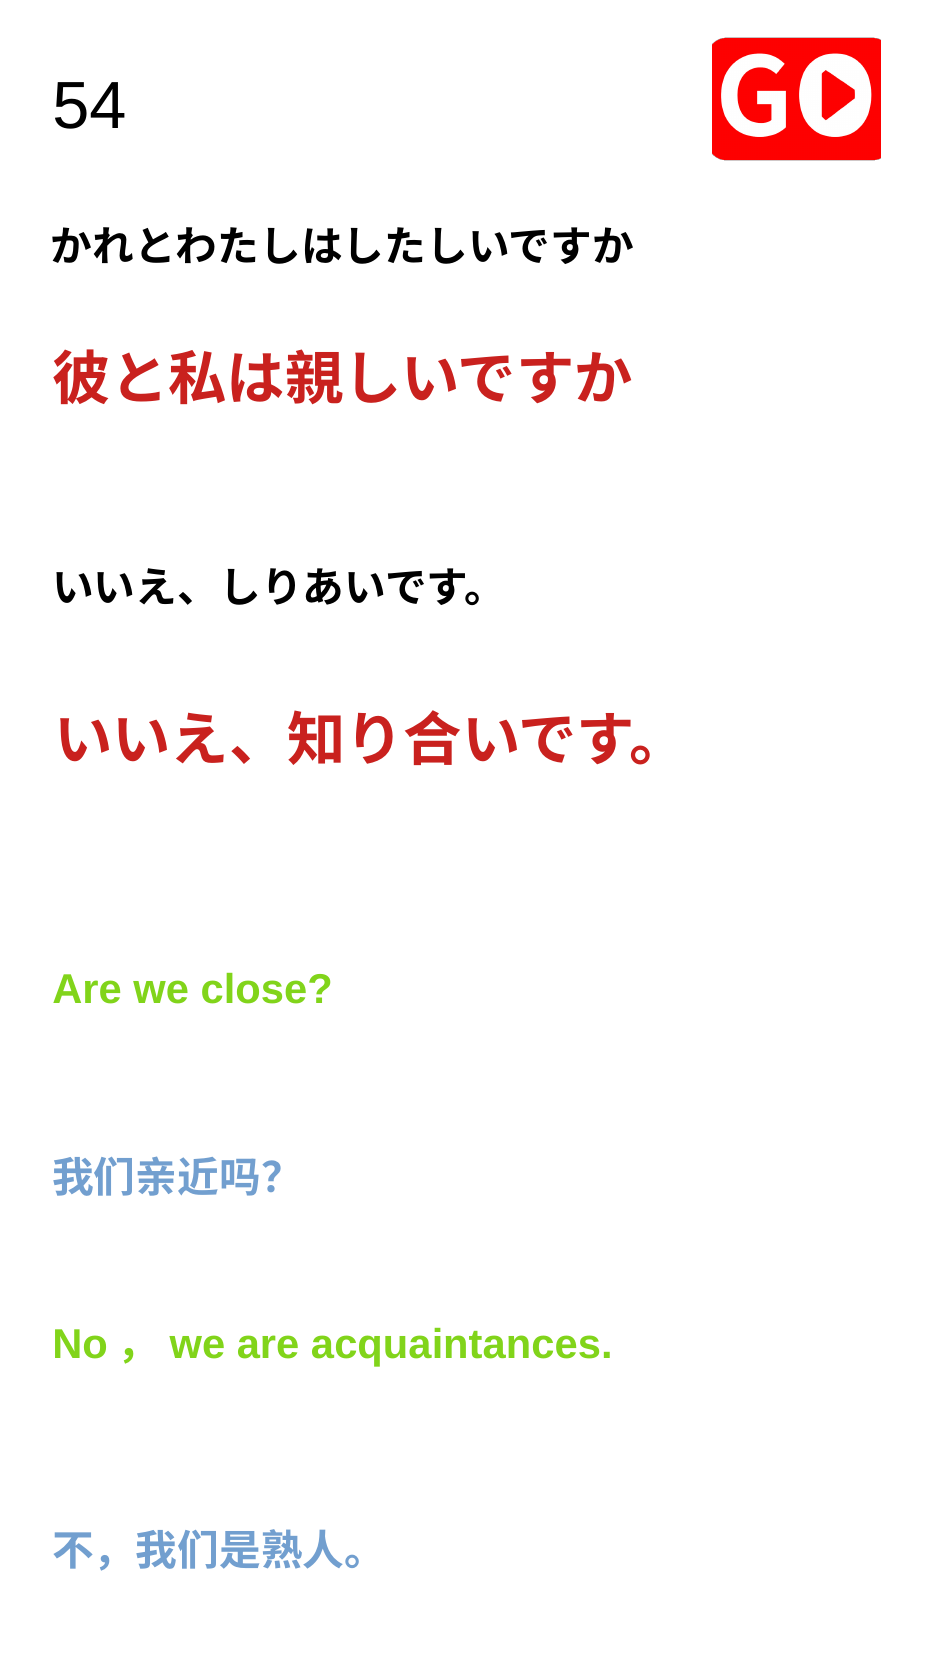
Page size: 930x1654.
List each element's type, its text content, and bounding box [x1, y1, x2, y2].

text_box 不，我们是熟人。 [37, 1475, 898, 1623]
text_box Are we close? [37, 913, 898, 1061]
text_box 我们亲近吗？ [37, 1102, 898, 1250]
text_box No，we are acquaintances. [37, 1268, 898, 1416]
text_box いいえ、知り合いです。 [39, 663, 900, 811]
text_box かれとわたしはしたしいですか [35, 171, 896, 319]
picture [712, 37, 882, 162]
text_box いいえ、しりあいです。 [37, 512, 898, 660]
text_box 彼と私は親しいですか [37, 302, 898, 450]
text_box 54 [37, 54, 450, 144]
